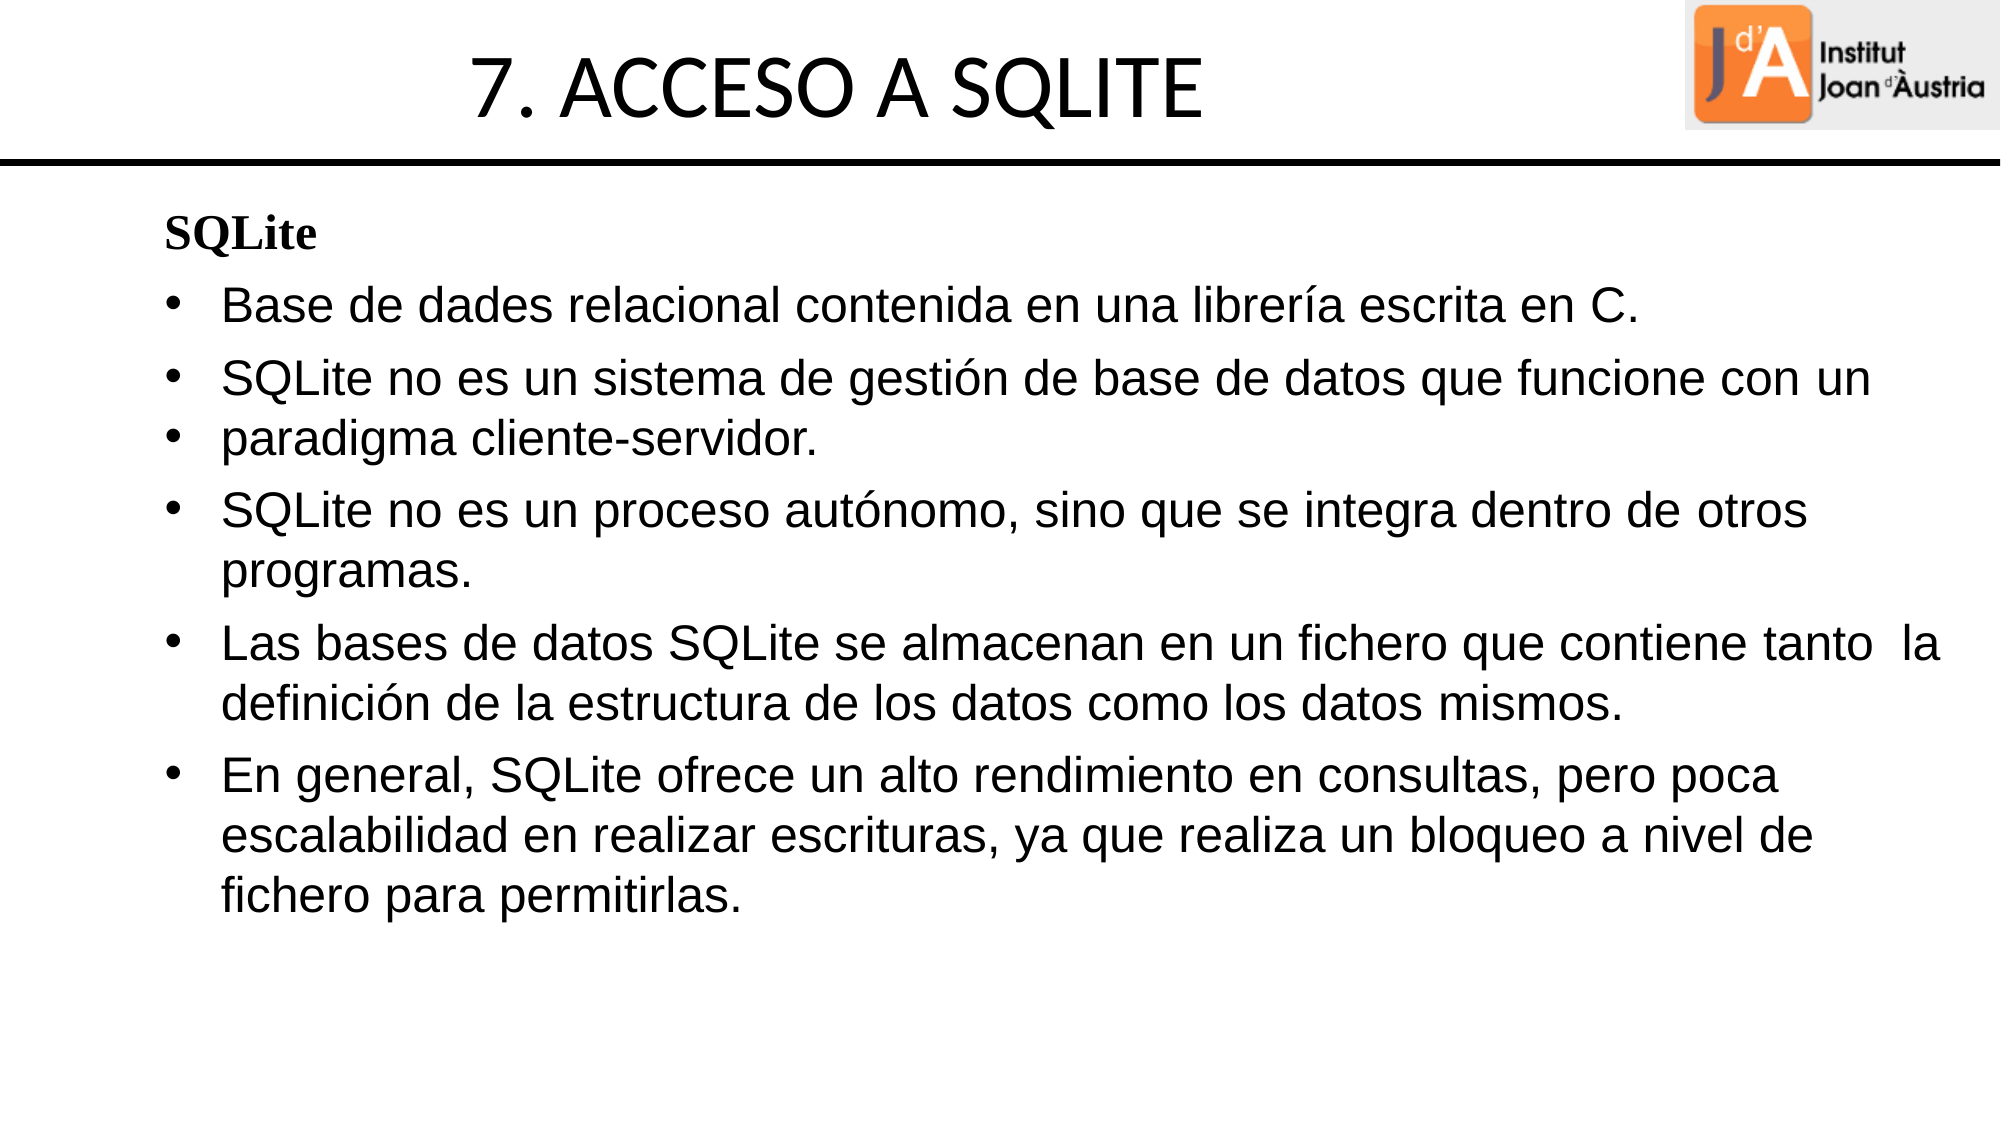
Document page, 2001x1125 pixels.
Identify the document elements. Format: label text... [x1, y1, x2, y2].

text_box 7. ACCESO A SQLITE [0, 0, 1675, 146]
picture [1685, 0, 2000, 130]
list SQLite Base de dades relacional contenida en una librería escrita en C. SQLite no es un sistema de gestión de base de datos que funcione con un paradigma cliente-servidor. SQLite no es un proceso autónomo, sino que se integra dentro de otros programas. Las bases de datos SQLite se almacenan en un fichero que contiene tanto la definición de la estructura de los datos como los datos mismos. En general, SQLite ofrece un alto rendimiento en consultas, pero poca escalabilidad en realizar escrituras, ya que realiza un bloqueo a nivel de fichero para permitirlas. [150, 200, 1967, 923]
